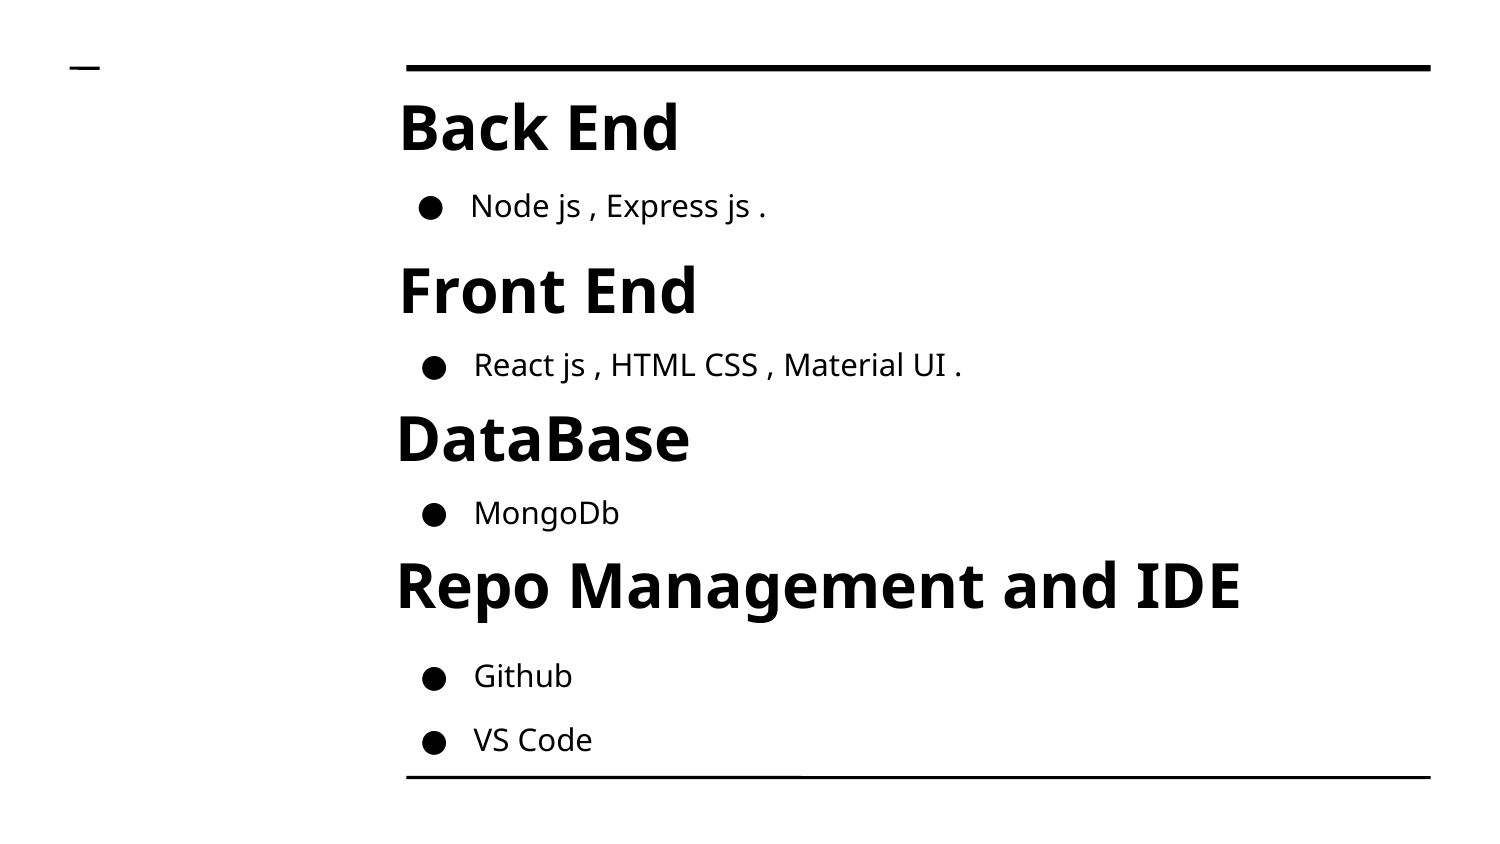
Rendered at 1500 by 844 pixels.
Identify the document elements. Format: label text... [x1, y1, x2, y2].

text_box React js , HTML CSS , Material UI . [383, 324, 1421, 426]
text_box MongoDb [383, 472, 1421, 573]
text_box DataBase [380, 383, 1418, 488]
text_box Back End [383, 72, 1421, 178]
text_box Front End [383, 236, 1421, 324]
text_box Github VS Code [383, 635, 1421, 737]
text_box Node js , Express js . [380, 165, 1418, 266]
text_box Repo Management and IDE [380, 531, 1418, 636]
